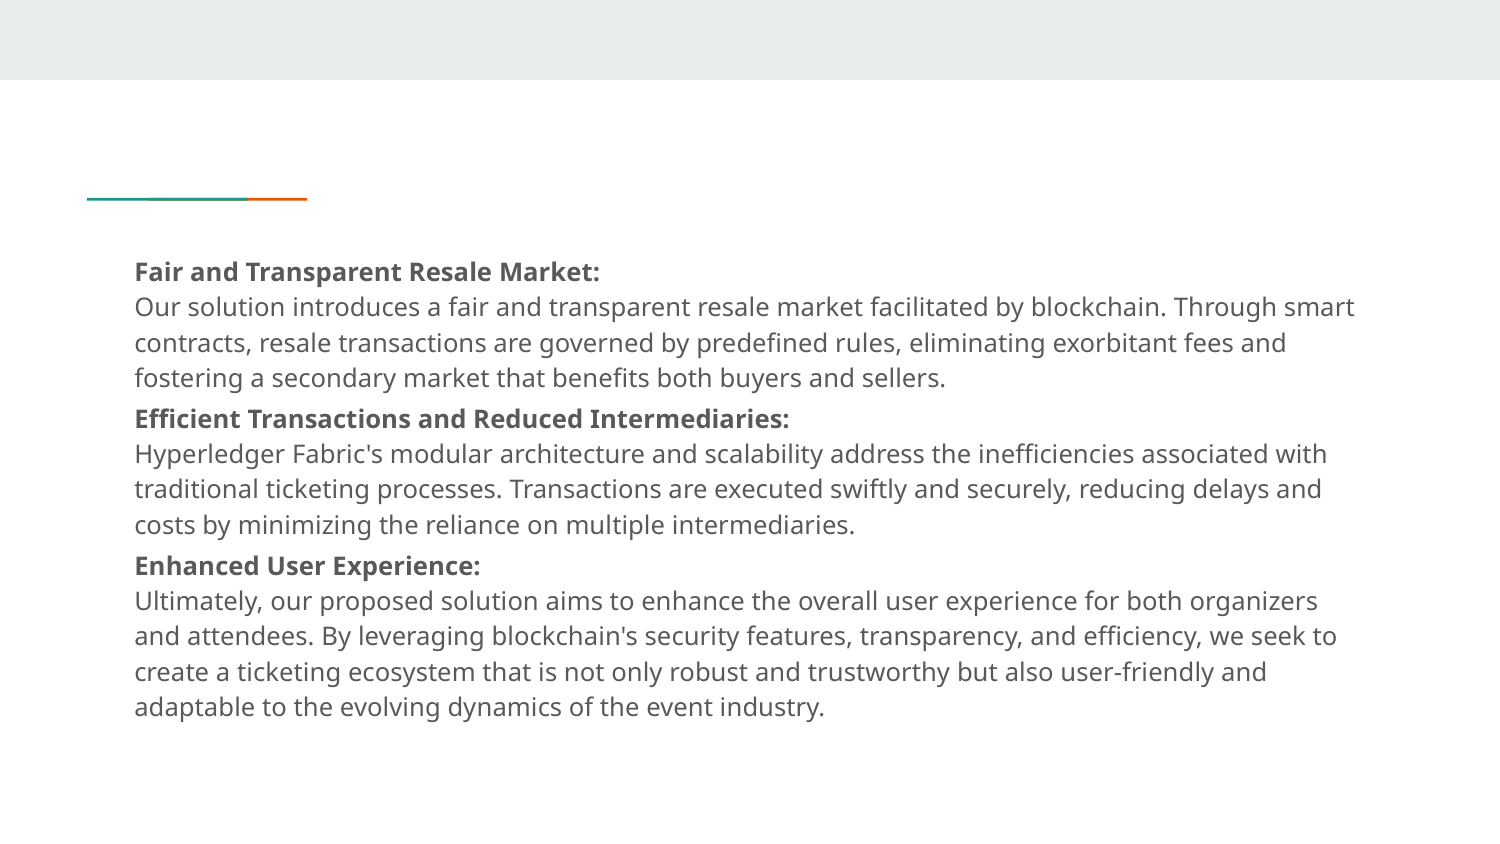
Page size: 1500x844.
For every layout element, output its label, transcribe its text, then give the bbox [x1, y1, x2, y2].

list Fair and Transparent Resale Market: Our solution introduces a fair and transparent resale market facilitated by blockchain. Through smart contracts, resale transactions are governed by predefined rules, eliminating exorbitant fees and fostering a secondary market that benefits both buyers and sellers. Efficient Transactions and Reduced Intermediaries: Hyperledger Fabric's modular architecture and scalability address the inefficiencies associated with traditional ticketing processes. Transactions are executed swiftly and securely, reducing delays and costs by minimizing the reliance on multiple intermediaries. Enhanced User Experience: Ultimately, our proposed solution aims to enhance the overall user experience for both organizers and attendees. By leveraging blockchain's security features, transparency, and efficiency, we seek to create a ticketing ecosystem that is not only robust and trustworthy but also user-friendly and adaptable to the evolving dynamics of the event industry. [119, 236, 1381, 751]
